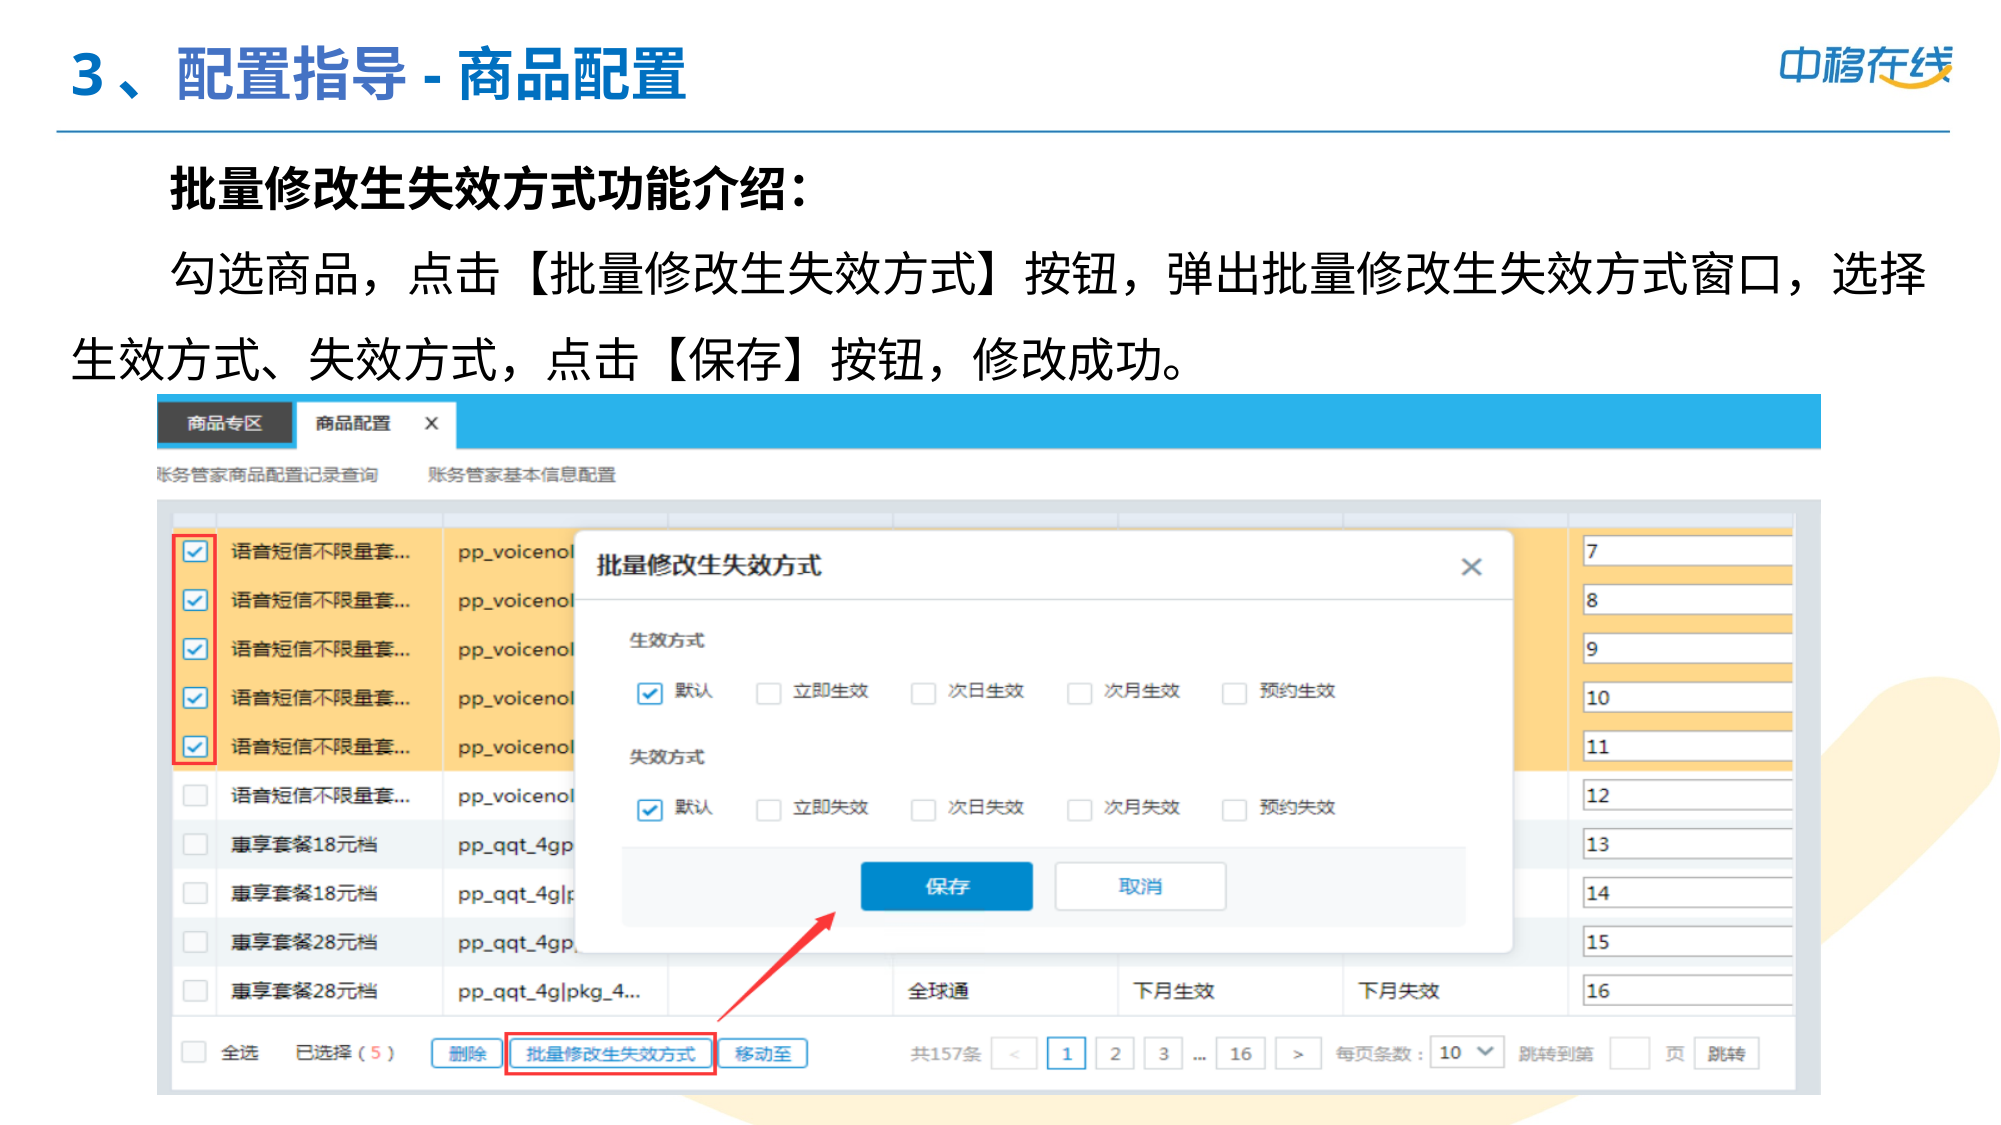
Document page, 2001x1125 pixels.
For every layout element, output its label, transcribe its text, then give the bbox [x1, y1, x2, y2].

subtitle 批量修改生失效方式功能介绍： 勾选商品，点击【批量修改生失效方式】按钮，弹出批量修改生失效方式窗口，选择生效方式、失效方式，点击【保存】按钮，修改成功。 [55, 122, 1948, 395]
picture [0, 0, 2000, 1125]
title 3、配置指导-商品配置 [55, 29, 1764, 122]
